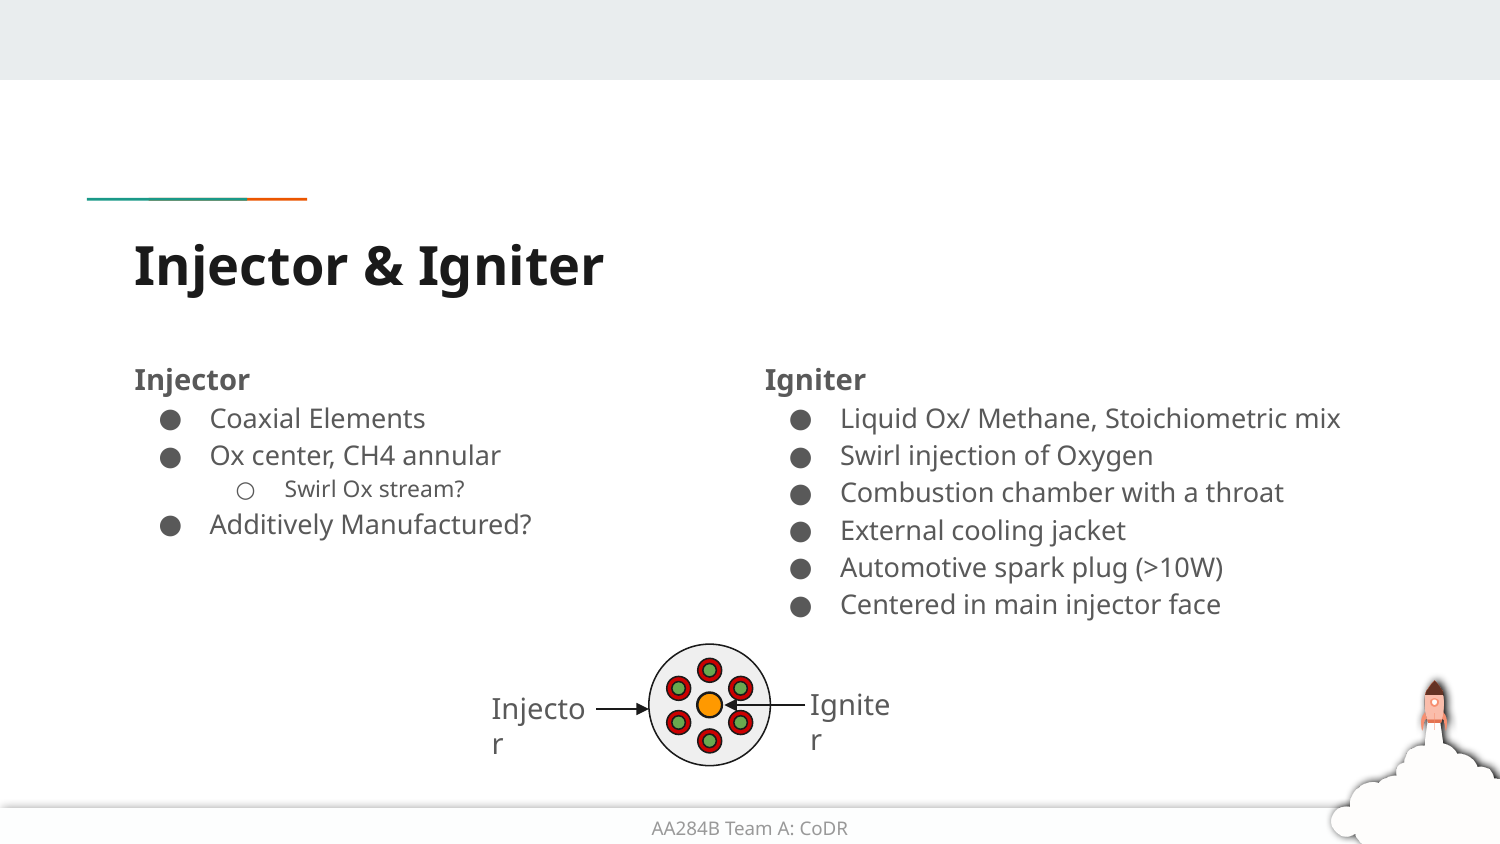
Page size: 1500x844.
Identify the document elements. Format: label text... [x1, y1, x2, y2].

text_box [648, 643, 771, 766]
text_box Igniter [810, 686, 898, 725]
title Injector & Igniter [119, 216, 1381, 305]
list Igniter Liquid Ox/ Methane, Stoichiometric mix Swirl injection of Oxygen Combustion chamber with a throat External cooling jacket Automotive spark plug (>10W) Centered in main injector face [750, 341, 1381, 712]
picture [0, 680, 1500, 844]
list Injector Coaxial Elements Ox center, CH4 annular Swirl Ox stream? Additively Manufactured? [119, 341, 750, 712]
text_box Injector [491, 690, 597, 730]
